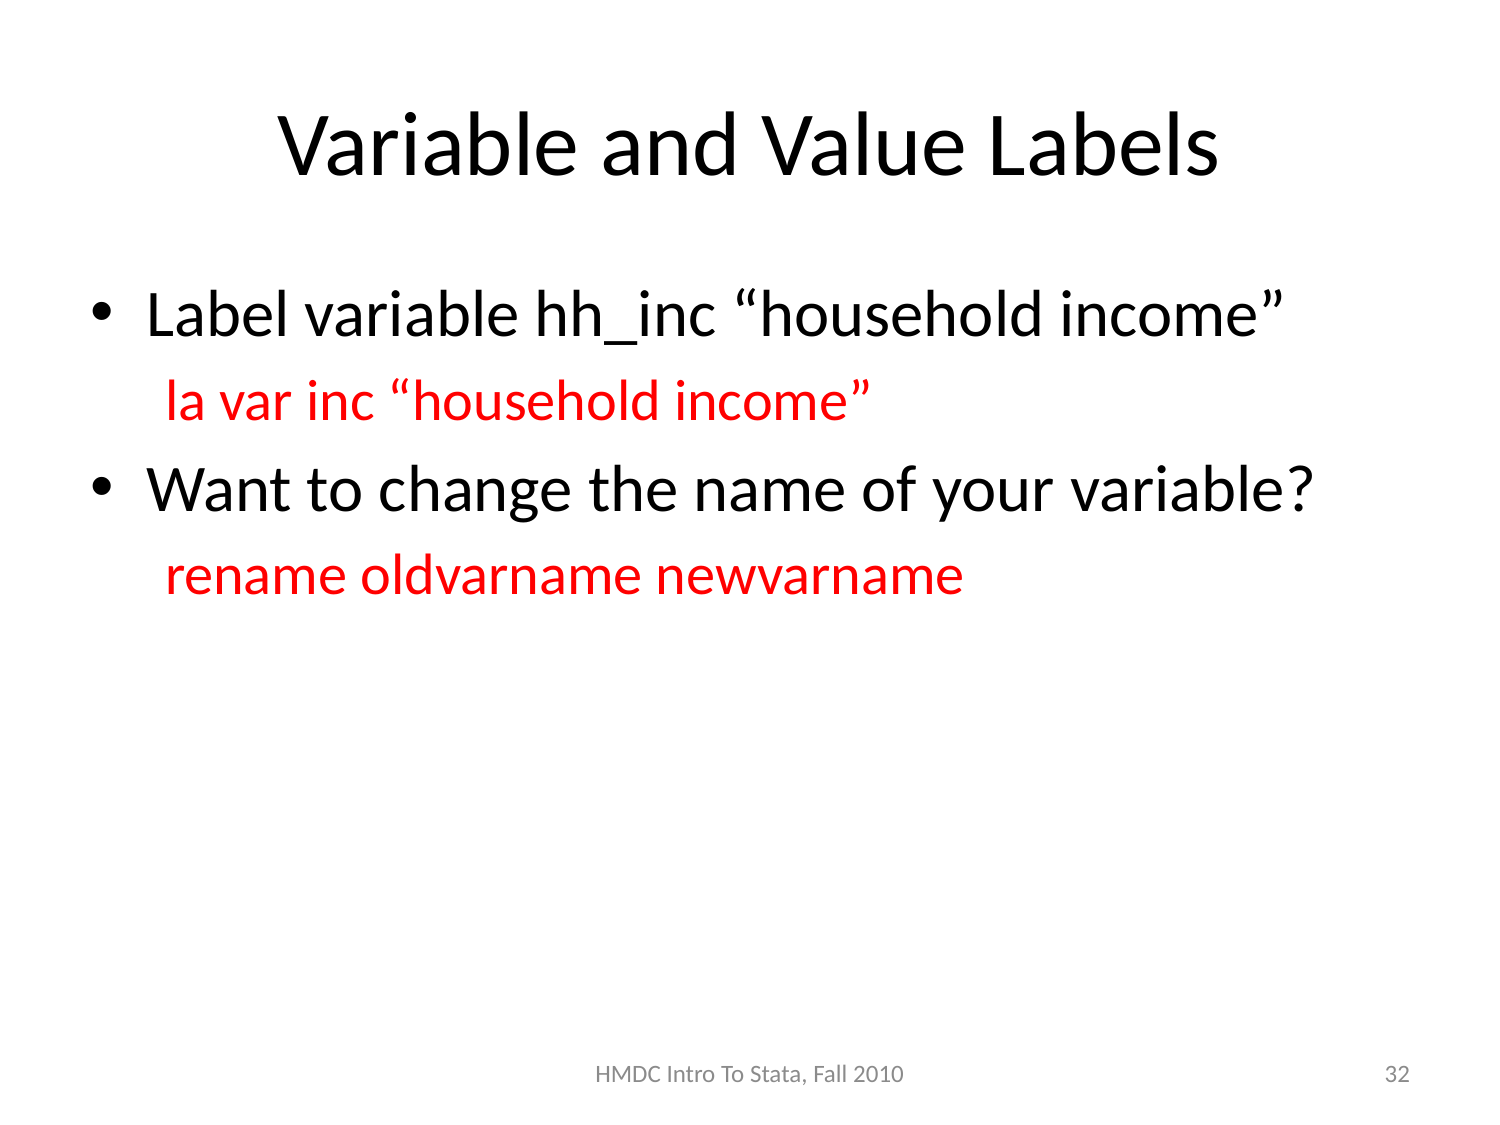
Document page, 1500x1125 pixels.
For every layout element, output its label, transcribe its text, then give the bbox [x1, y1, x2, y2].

slide_number 32 [1074, 1042, 1425, 1103]
list Label variable hh_inc “household income” la var inc “household income” Want to change the name of your variable? rename oldvarname newvarname [75, 262, 1425, 1005]
title Variable and Value Labels [75, 45, 1425, 233]
footer HMDC Intro To Stata, Fall 2010 [512, 1042, 988, 1103]
